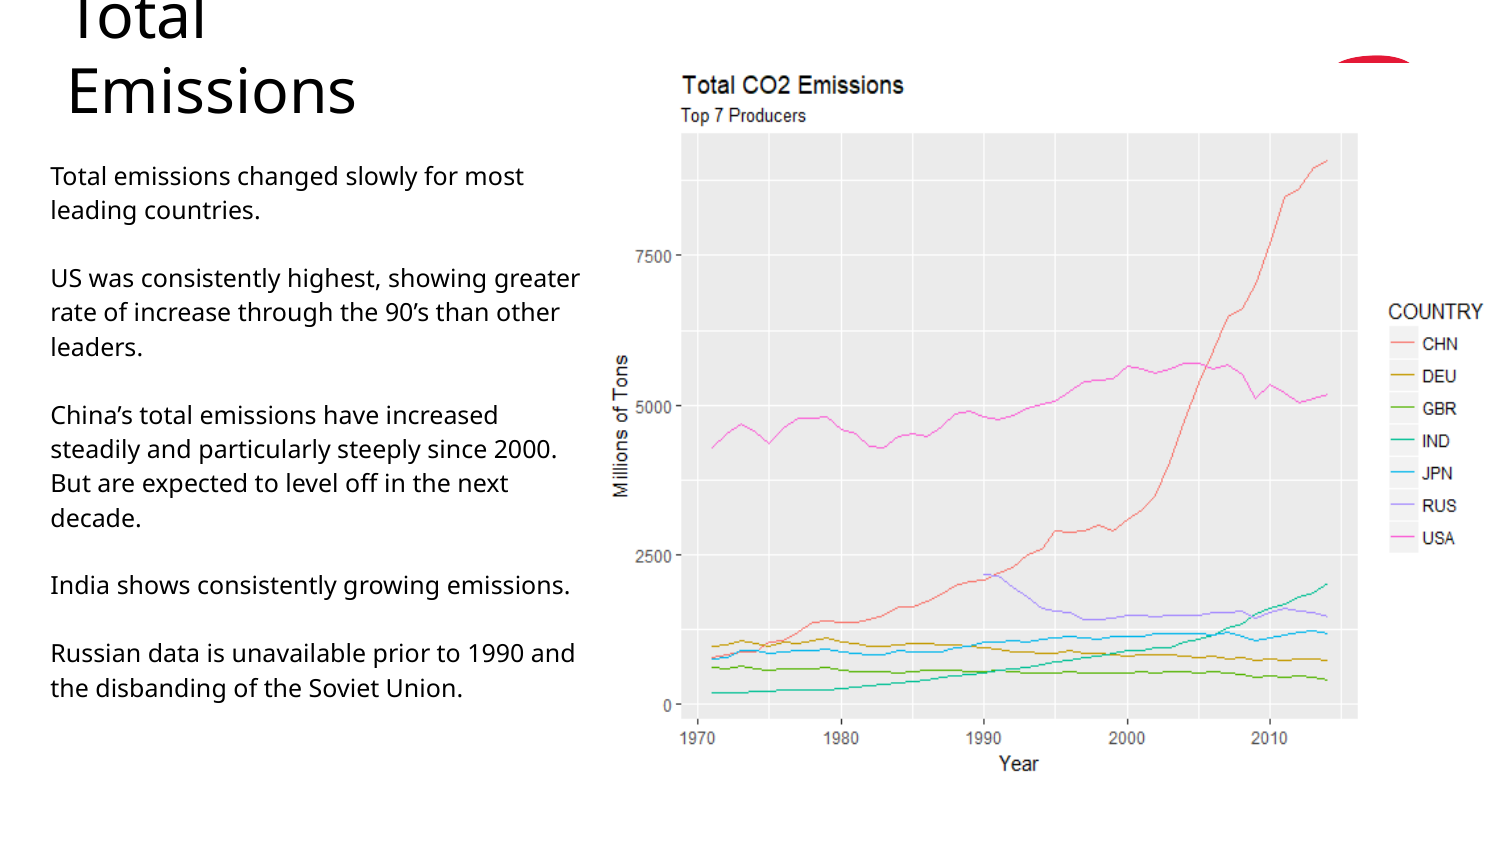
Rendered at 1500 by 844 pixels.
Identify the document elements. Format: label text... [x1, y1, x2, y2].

list Total emissions changed slowly for most leading countries. US was consistently highest, showing greater rate of increase through the 90’s than other leaders. China’s total emissions have increased steadily and particularly steeply since 2000. But are expected to level off in the next decade. India shows consistently growing emissions. Russian data is unavailable prior to 1990 and the disbanding of the Soviet Union. [35, 140, 596, 527]
title Total Emissions [51, 48, 512, 140]
picture [601, 32, 1500, 781]
